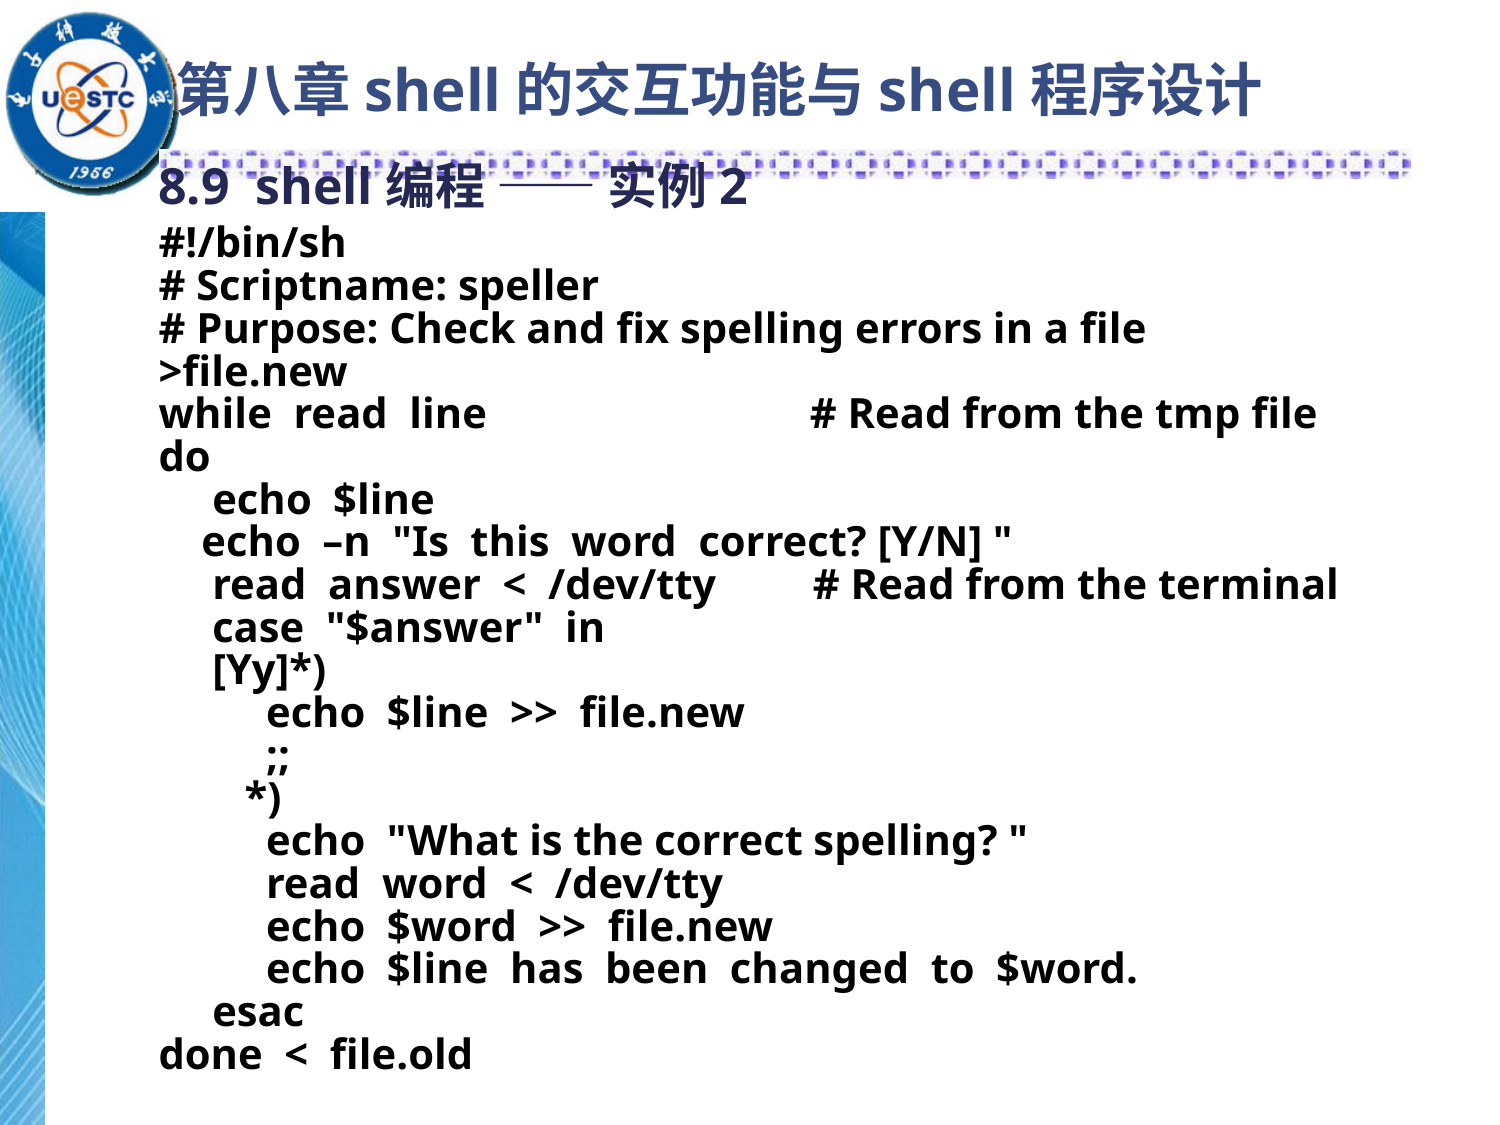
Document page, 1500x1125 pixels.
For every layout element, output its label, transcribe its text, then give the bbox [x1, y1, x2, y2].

title 第八章shell的交互功能与shell程序设计 [160, 53, 1307, 126]
text_box 8.9 shell编程 —— 实例2 [143, 146, 1477, 222]
picture [0, 212, 45, 1125]
list #!/bin/sh # Scriptname: speller # Purpose: Check and fix spelling errors in a file >file.new while read line # Read from the tmp file do echo $line echo –n "Is this word correct? [Y/N] " read answer < /dev/tty # Read from the terminal case "$answer" in [Yy]*) echo $line >> file.new ;; *) echo "What is the correct spelling? " read word < /dev/tty echo $word >> file.new echo $line has been changed to $word. esac done < file.old [143, 244, 1425, 1110]
picture [5, 0, 179, 197]
